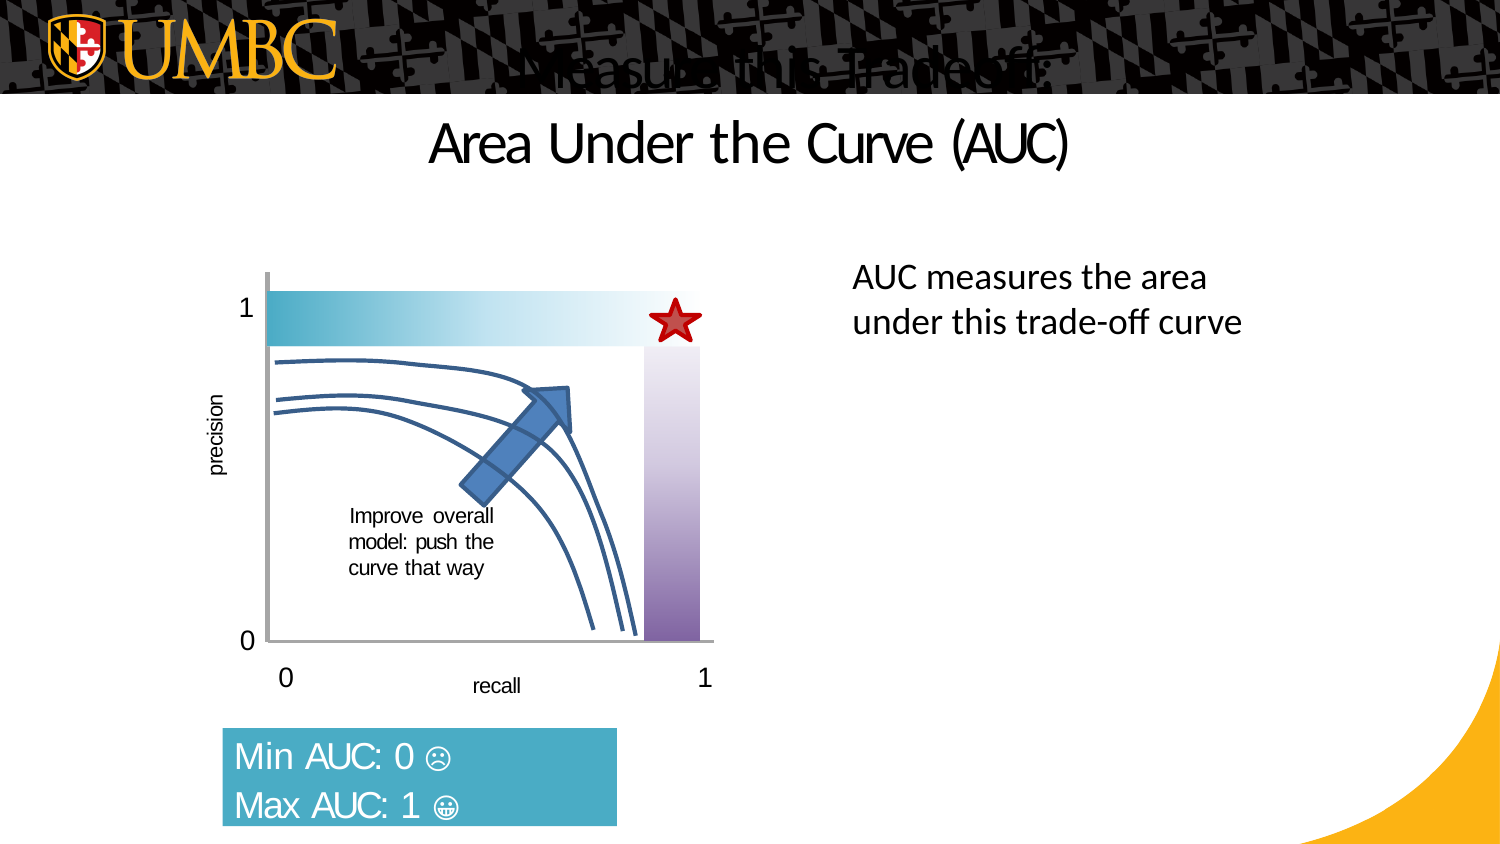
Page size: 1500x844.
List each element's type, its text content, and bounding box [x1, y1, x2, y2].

text_box recall [471, 669, 523, 698]
text_box AUC measures the area under this trade-off curve [837, 244, 1316, 350]
text_box 1 [237, 287, 255, 323]
text_box 1 [695, 657, 714, 693]
text_box 0 [276, 657, 295, 693]
text_box precision [204, 392, 228, 478]
picture [1299, 639, 1500, 844]
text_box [265, 272, 715, 644]
text_box Improve overall model: push the curve that way 0 [237, 499, 495, 656]
text_box Min AUC: 0 ☹️ Max AUC: 1 😀 [222, 728, 617, 827]
title Measure this Tradeoff: Area Under the Curve (AUC) [393, 25, 1107, 176]
picture [0, 0, 1500, 94]
